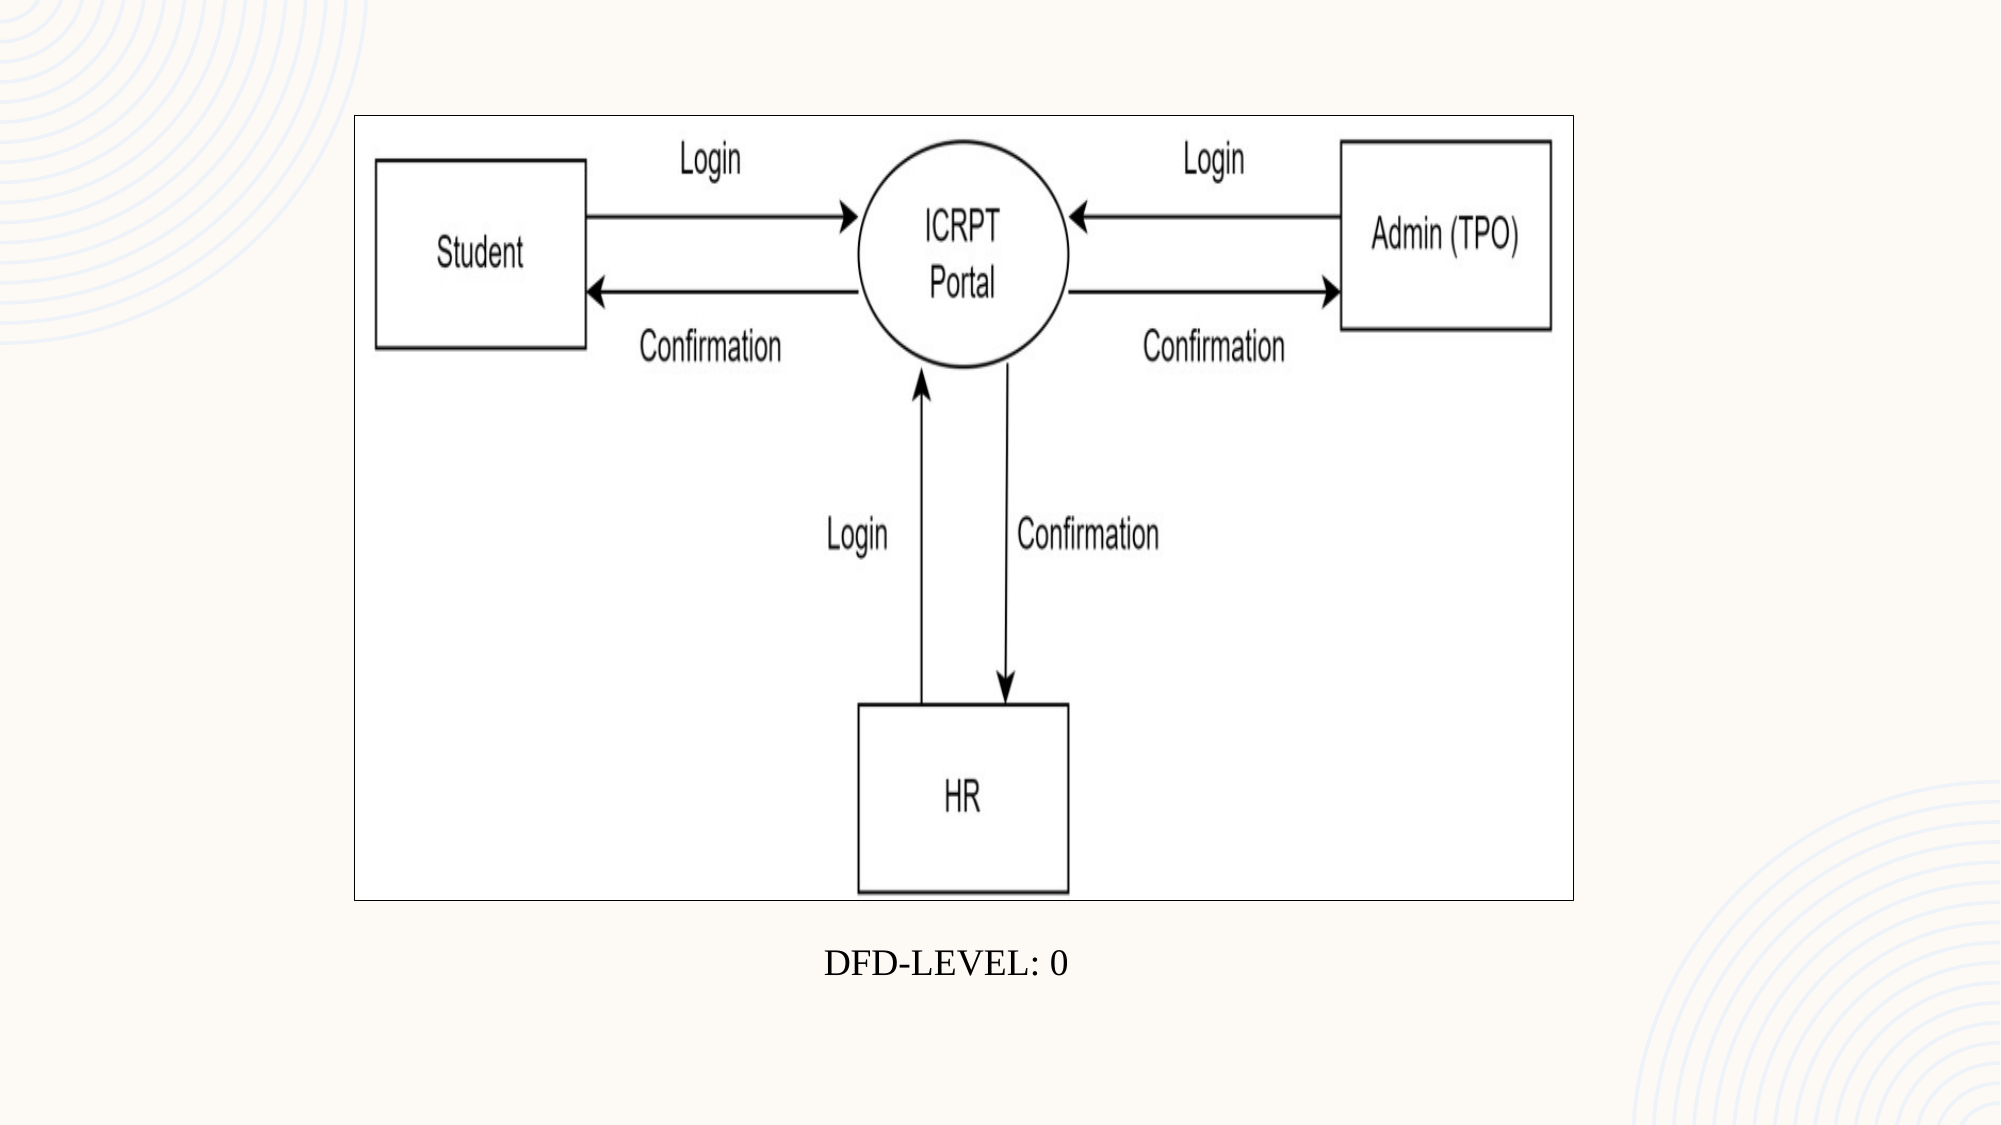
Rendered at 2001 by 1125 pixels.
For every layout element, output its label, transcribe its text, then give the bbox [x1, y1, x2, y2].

text_box DFD-LEVEL: 0 [809, 930, 1161, 991]
picture [354, 115, 1573, 900]
